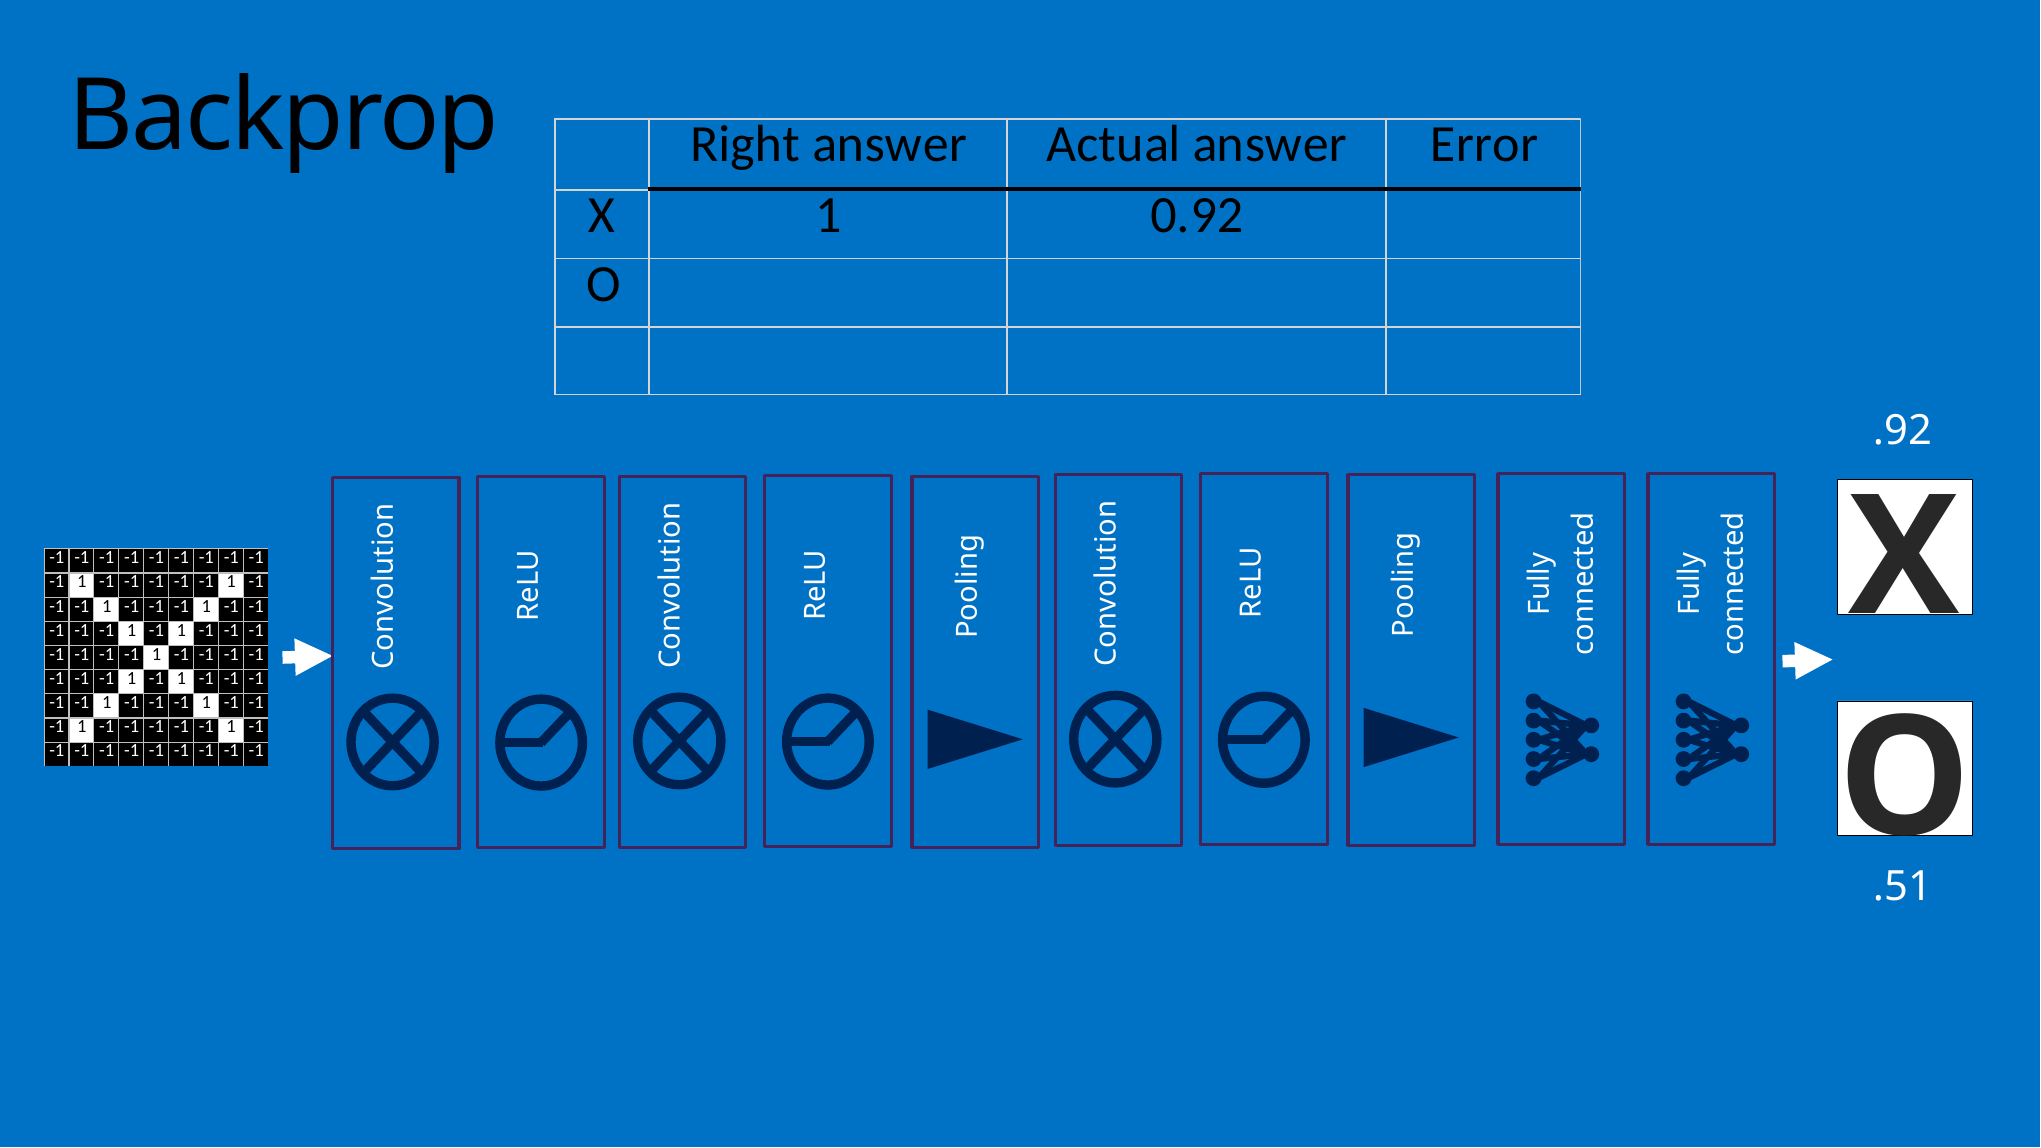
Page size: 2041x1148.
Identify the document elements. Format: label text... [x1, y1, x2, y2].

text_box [1836, 479, 1973, 837]
text_box .51 [1842, 842, 1963, 933]
text_box .92 [1842, 386, 1963, 477]
picture [43, 548, 269, 767]
picture [553, 118, 1583, 397]
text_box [332, 473, 1775, 849]
title Backprop [45, 48, 1996, 199]
